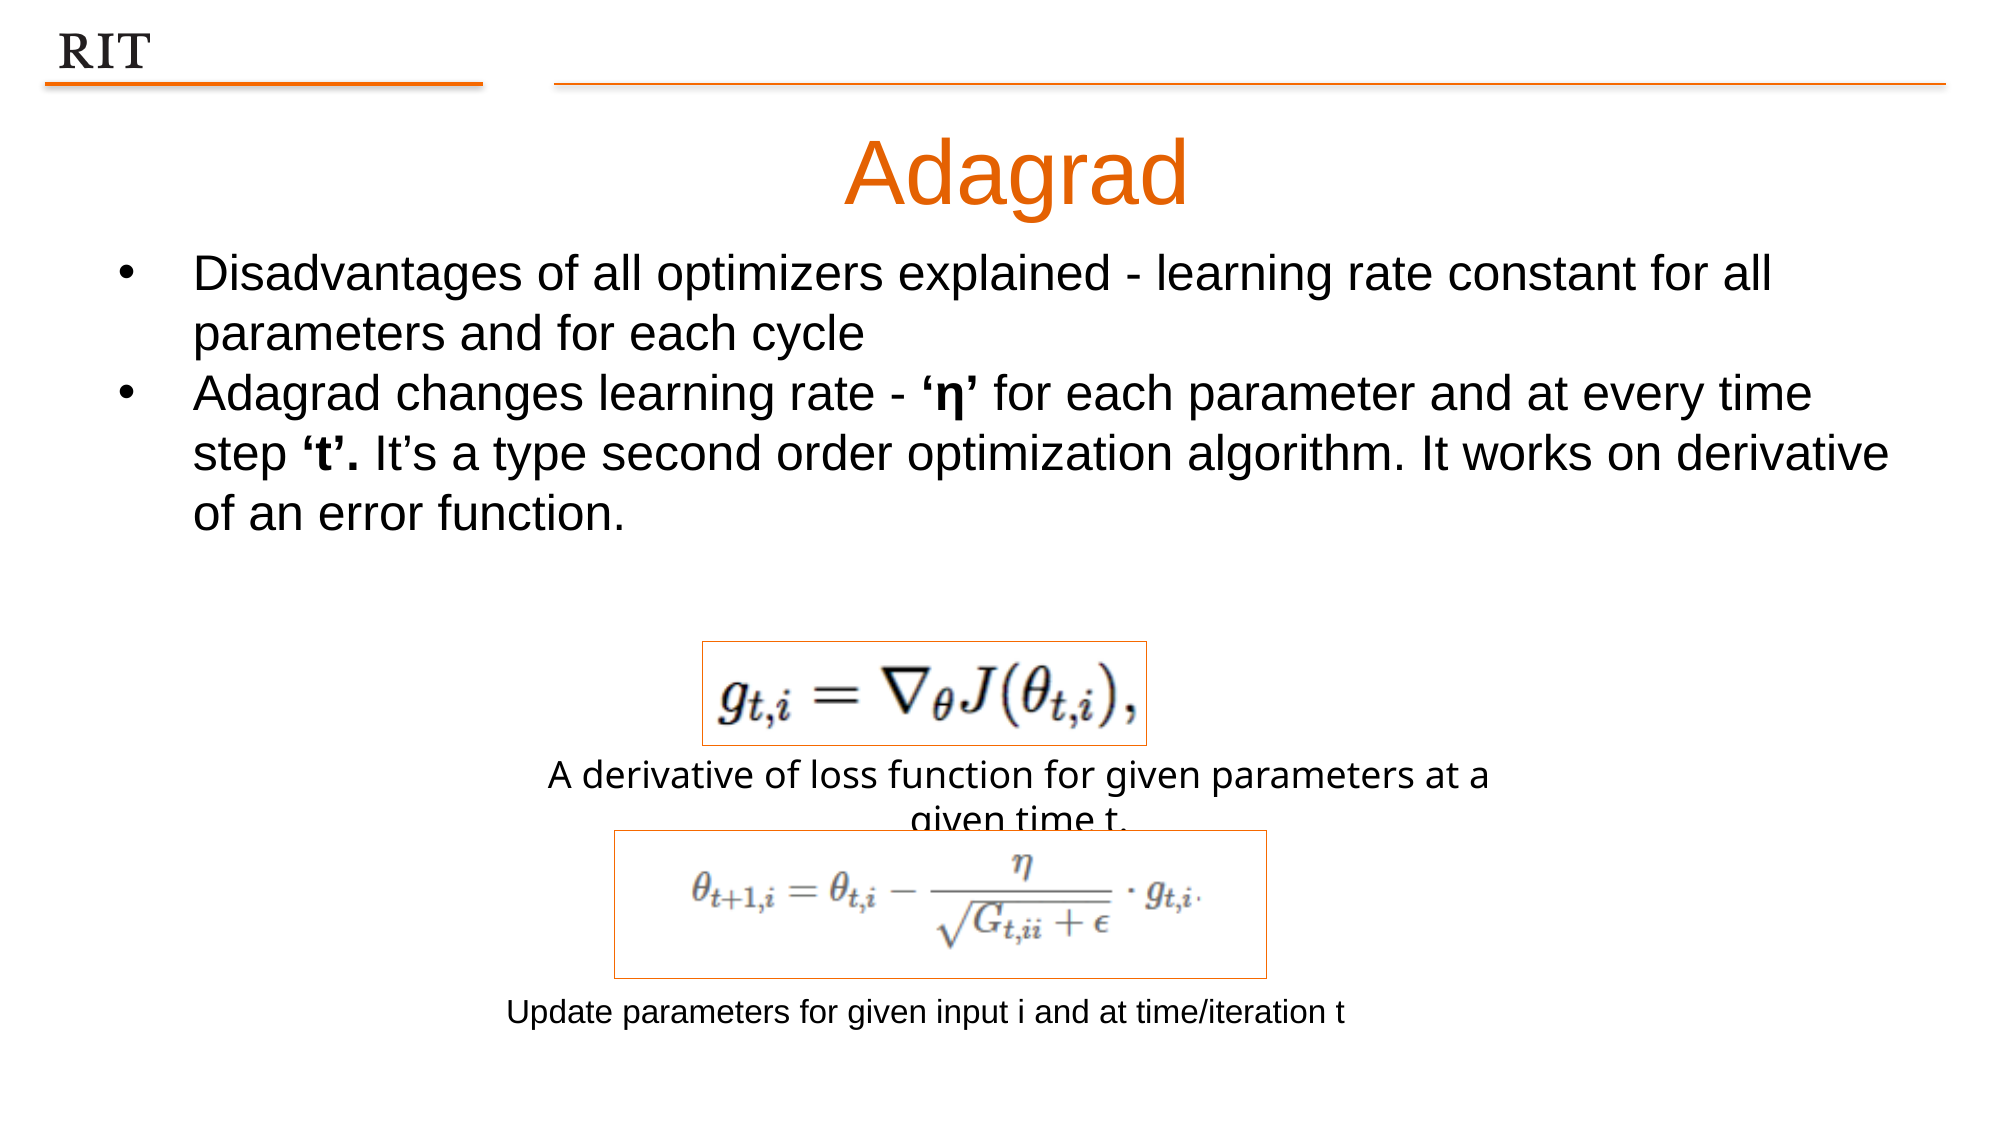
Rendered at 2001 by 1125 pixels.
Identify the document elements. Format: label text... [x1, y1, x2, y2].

picture [702, 640, 1147, 746]
text_box Adagrad [117, 114, 1918, 220]
text_box A derivative of loss function for given parameters at a given time t. [491, 743, 1548, 849]
text_box Disadvantages of all optimizers explained - learning rate constant for all parameters and for each cycle Adagrad changes learning rate - ‘η’ for each parameter and at every time step ‘t’. It’s a type second order optimization algorithm. It works on derivative of an error function. [81, 220, 1918, 1073]
picture [613, 829, 1267, 979]
text_box Update parameters for given input i and at time/iteration t [491, 982, 1492, 1078]
